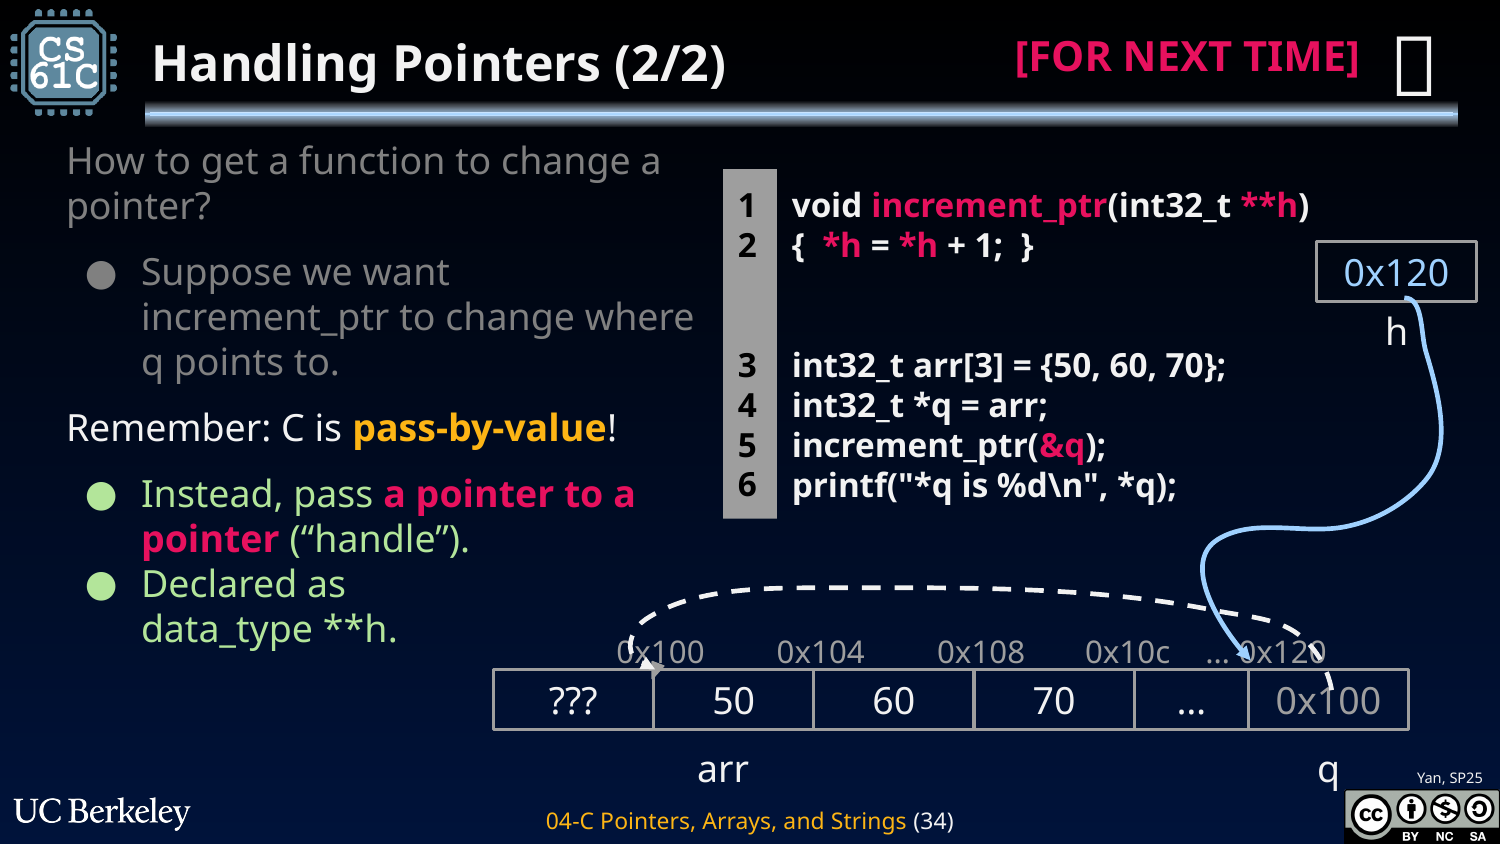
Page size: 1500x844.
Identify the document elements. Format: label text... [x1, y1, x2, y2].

title Handling Pointers (2/2) [136, 16, 882, 111]
text_box [652, 587, 1242, 615]
picture [1344, 789, 1500, 844]
text_box 1 2 3 4 5 6 [723, 169, 776, 519]
text_box void increment_ptr(int32_t **h) { *h = *h + 1; } int32_t arr[3] = {50, 60, 70}; int32_t *q = arr; increment_ptr(&q); printf("*q is %d\n", *q); [776, 169, 1455, 559]
picture [13, 797, 191, 831]
text_box [1202, 378, 1442, 615]
text_box [FOR NEXT TIME] [882, 15, 1375, 112]
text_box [1316, 241, 1477, 369]
picture [10, 9, 117, 116]
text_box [493, 616, 1409, 807]
text_box ✅ [1374, 0, 1488, 128]
list How to get a function to change a pointer? Suppose we want increment_ptr to change where q points to. Remember: C is pass-by-value! Instead, pass a pointer to a pointer (“handle”). Declared as data_type **h. [51, 122, 717, 725]
